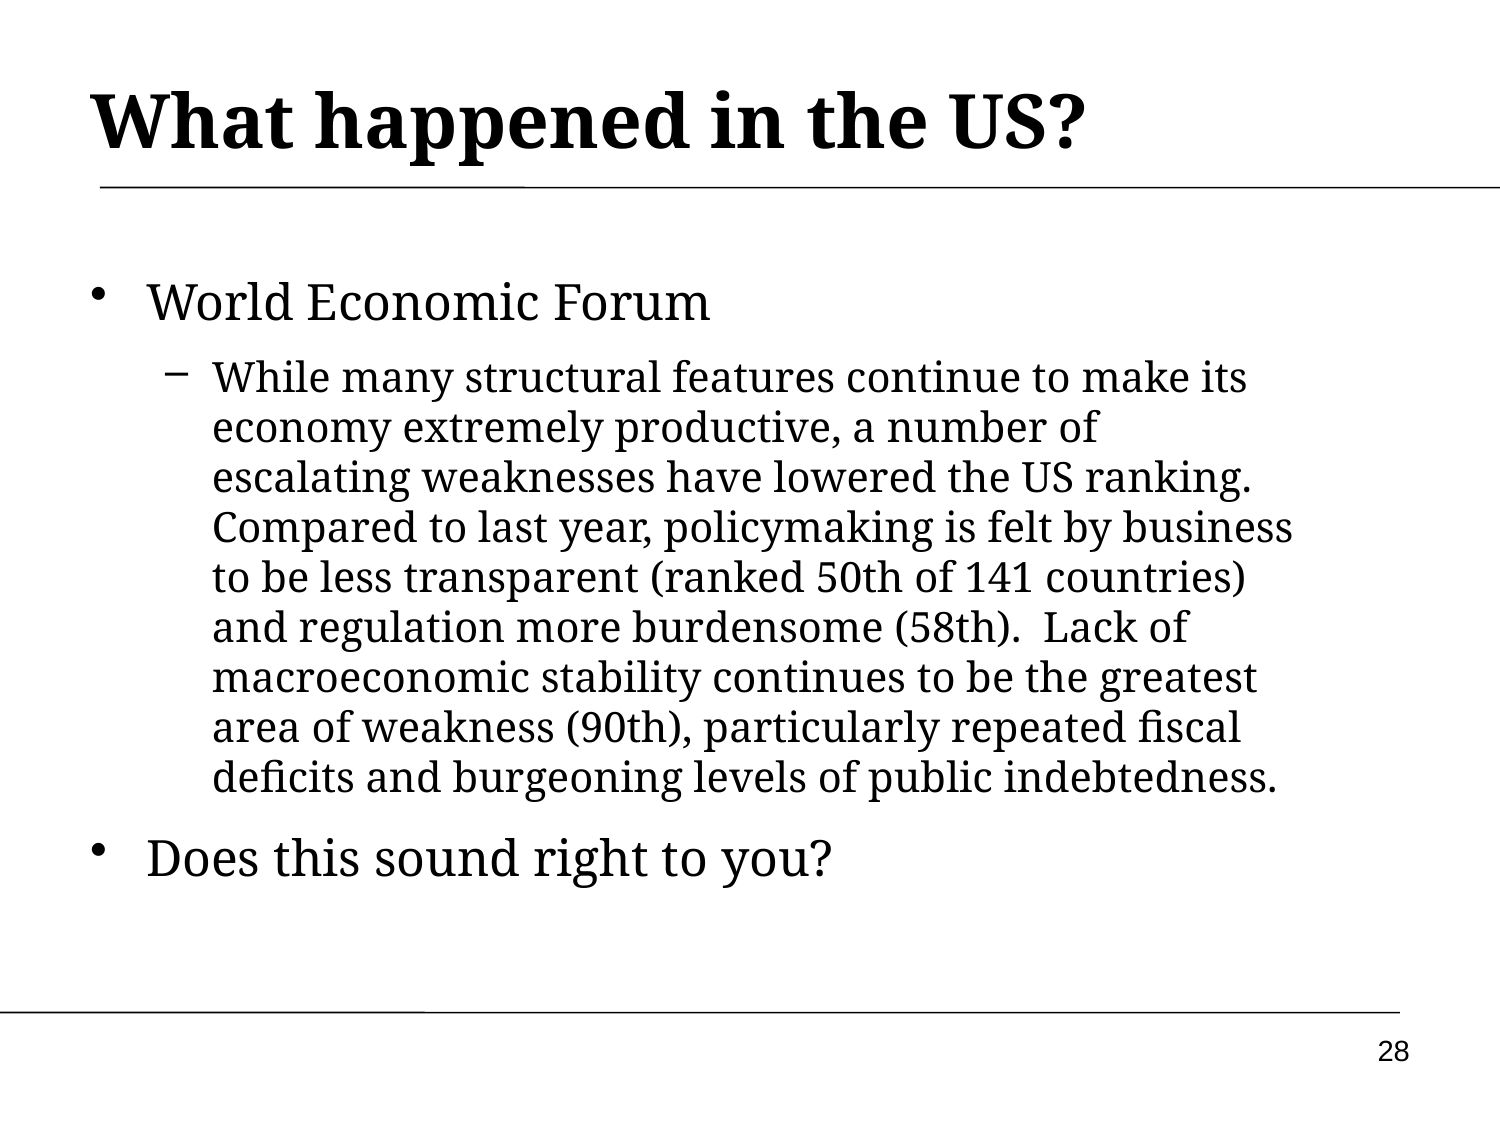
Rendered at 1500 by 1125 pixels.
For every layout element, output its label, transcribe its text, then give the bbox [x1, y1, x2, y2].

slide_number 28 [1074, 1024, 1426, 1103]
title What happened in the US? [74, 49, 1426, 188]
list World Economic Forum While many structural features continue to make its economy extremely productive, a number of escalating weaknesses have lowered the US ranking. Compared to last year, policymaking is felt by business to be less transparent (ranked 50th of 141 countries) and regulation more burdensome (58th). Lack of macroeconomic stability continues to be the greatest area of weakness (90th), particularly repeated fiscal deficits and burgeoning levels of public indebtedness. Does this sound right to you? [74, 262, 1313, 1006]
